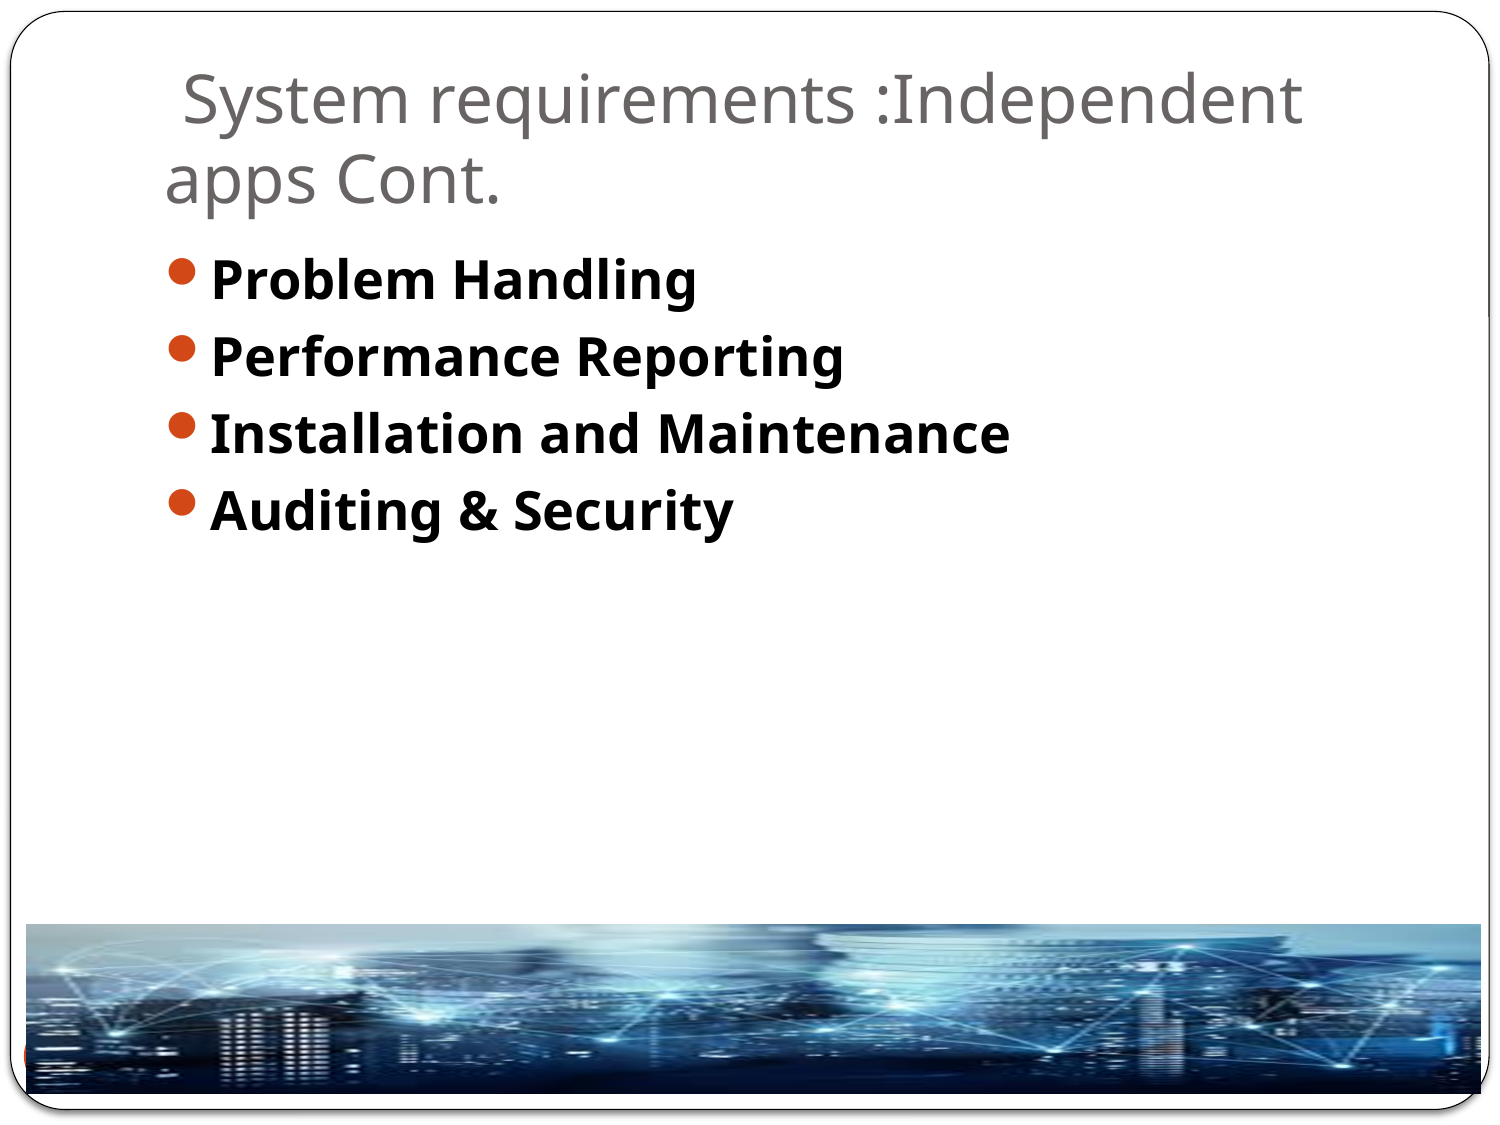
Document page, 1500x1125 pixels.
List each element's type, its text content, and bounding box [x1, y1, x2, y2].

list Problem Handling Performance Reporting Installation and Maintenance Auditing & Security [150, 237, 1425, 922]
title System requirements :Independent apps Cont. [150, 45, 1425, 233]
picture [25, 924, 1481, 1094]
